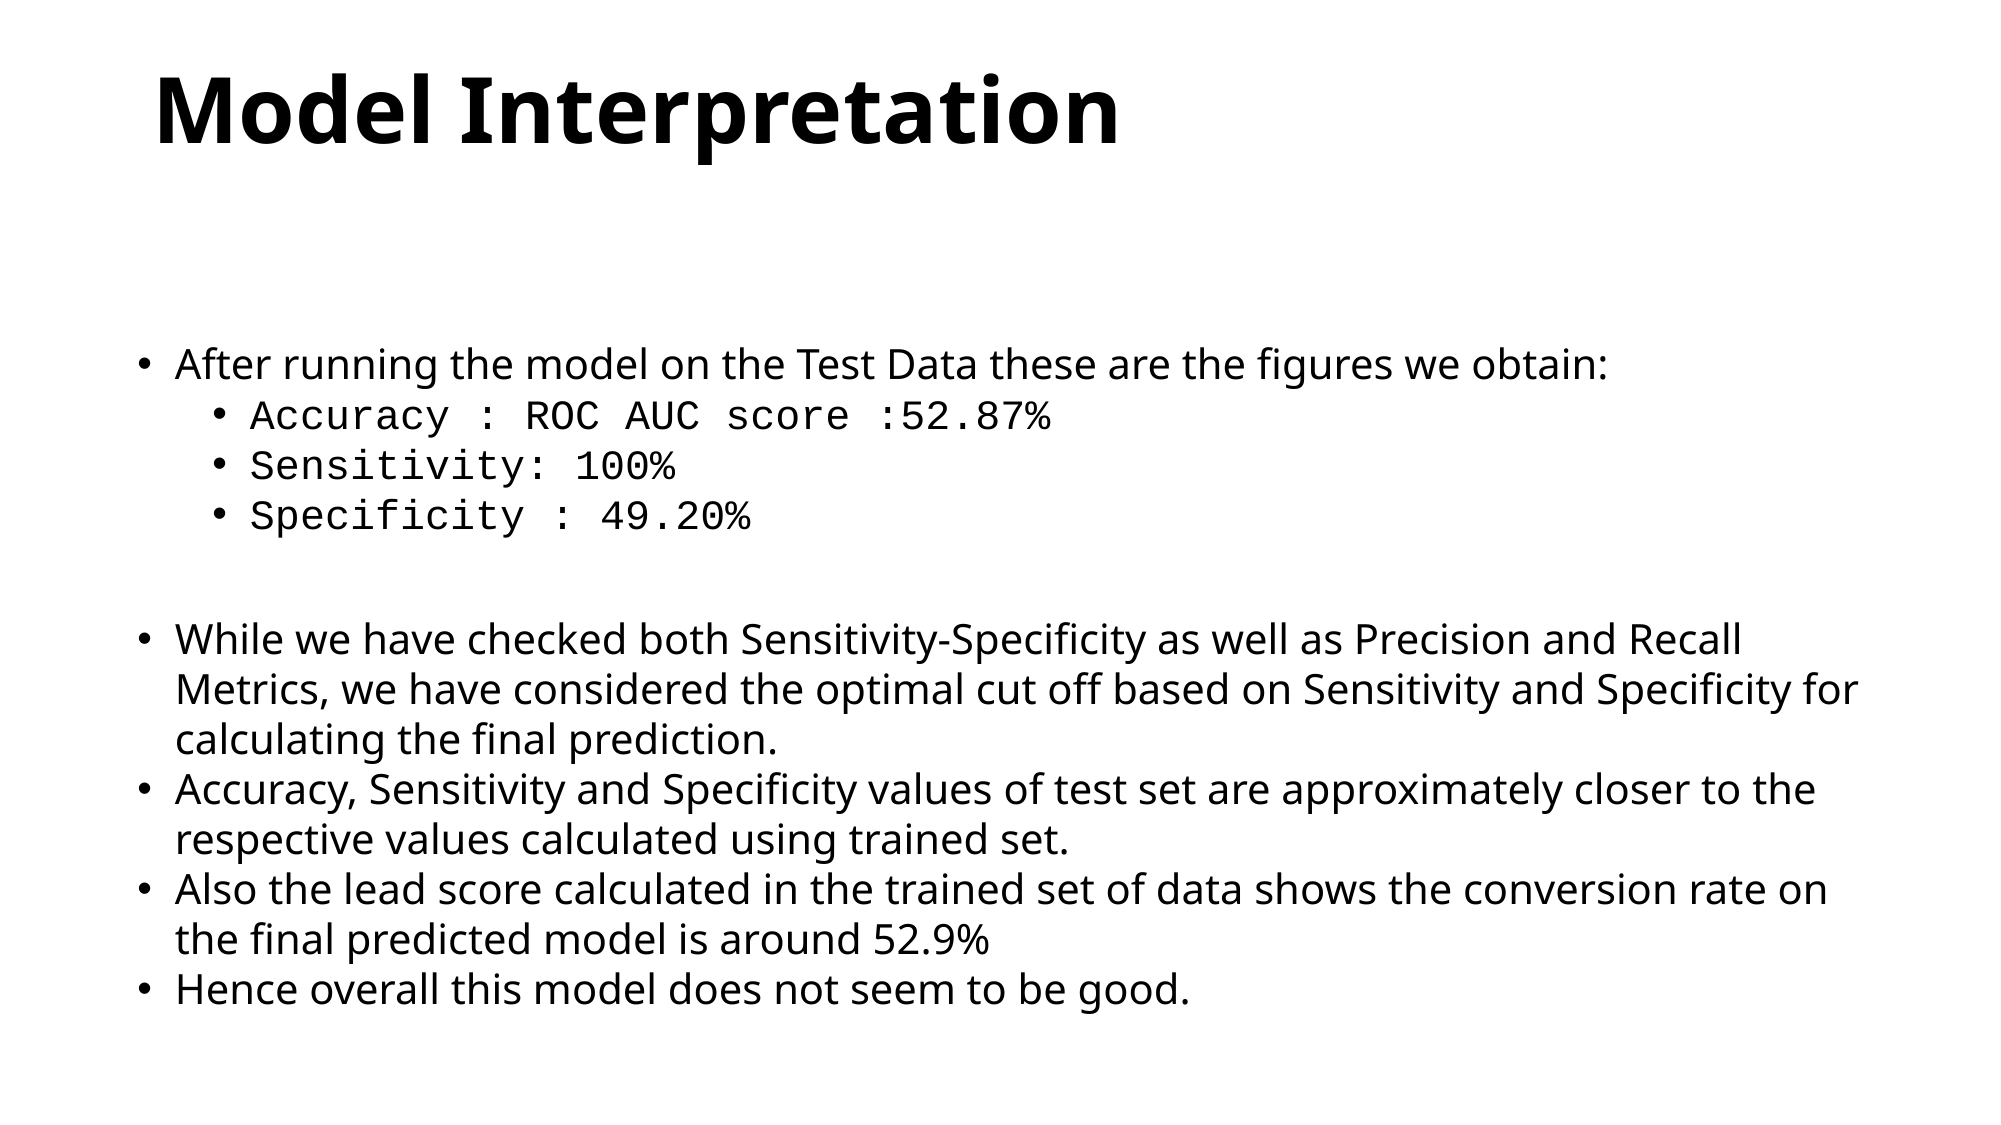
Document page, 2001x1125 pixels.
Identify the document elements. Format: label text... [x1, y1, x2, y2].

list After running the model on the Test Data these are the figures we obtain: Accuracy : ROC AUC score :52.87% Sensitivity: 100% Specificity : 49.20% While we have checked both Sensitivity-Specificity as well as Precision and Recall Metrics, we have considered the optimal cut off based on Sensitivity and Specificity for calculating the final prediction. Accuracy, Sensitivity and Specificity values of test set are approximately closer to the respective values calculated using trained set. Also the lead score calculated in the trained set of data shows the conversion rate on the final predicted model is around 52.9% Hence overall this model does not seem to be good. [137, 338, 1902, 1058]
title Model Interpretation [137, 59, 1863, 278]
